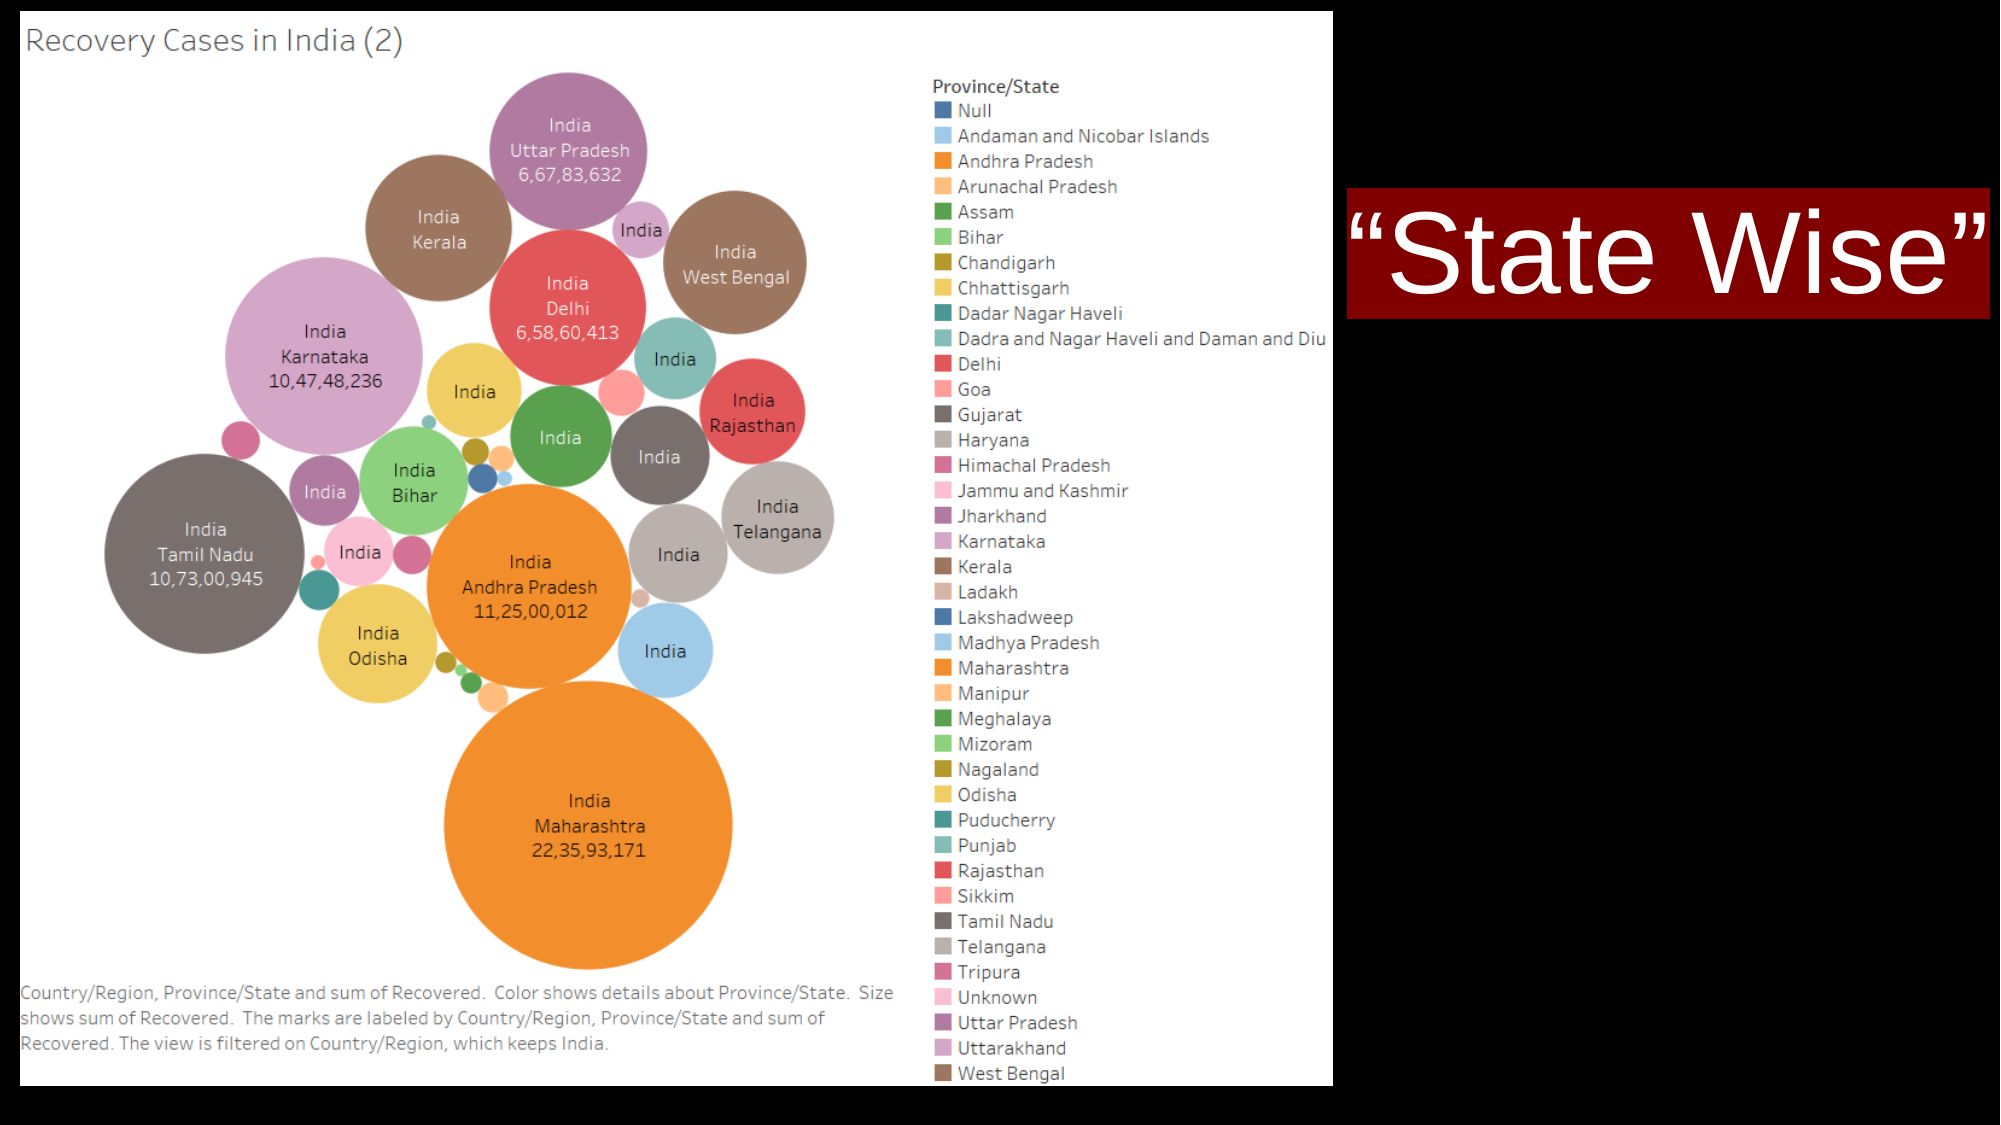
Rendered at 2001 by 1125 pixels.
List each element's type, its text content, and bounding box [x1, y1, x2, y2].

text_box “State Wise” [1333, 169, 2000, 325]
picture [20, 11, 1333, 1086]
